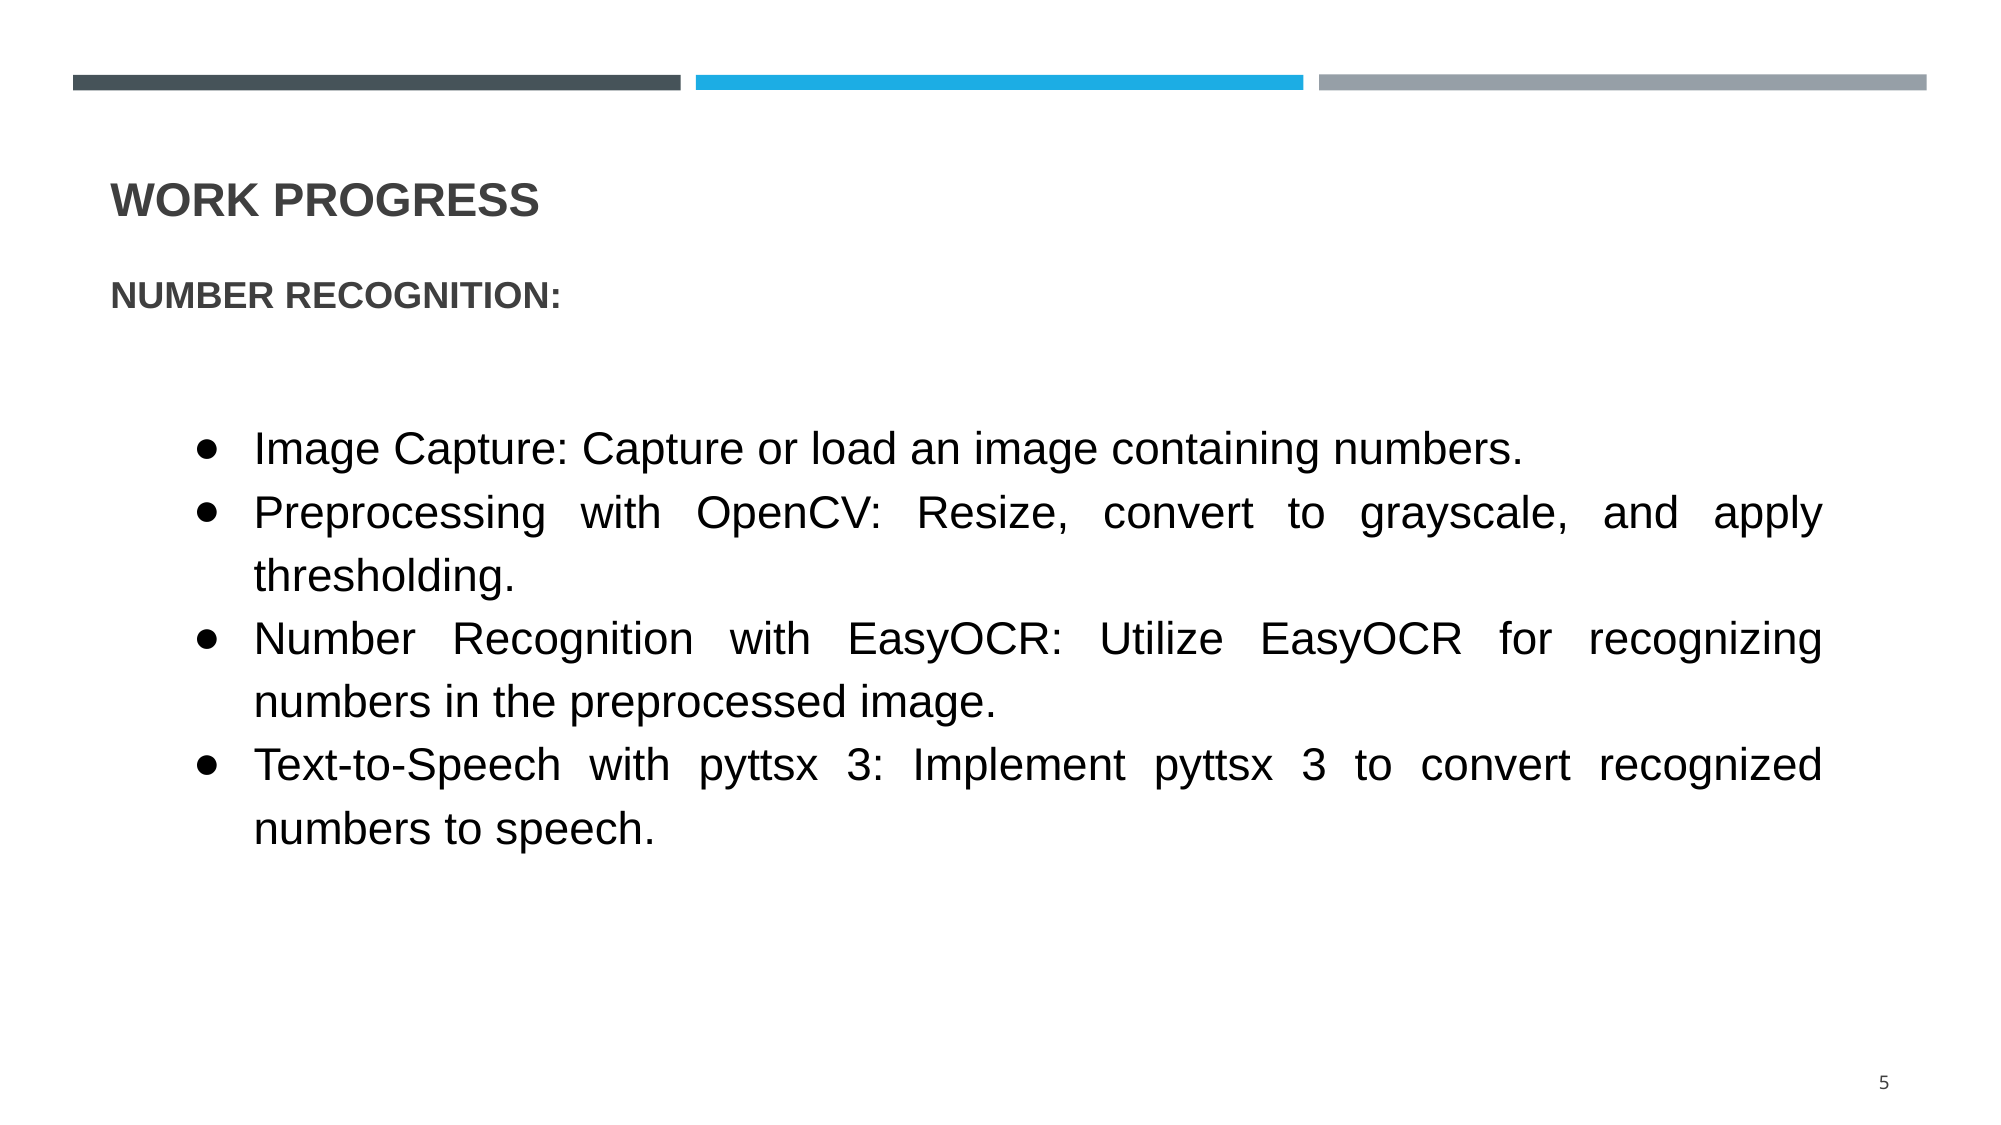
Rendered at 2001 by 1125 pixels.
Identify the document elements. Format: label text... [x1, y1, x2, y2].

slide_number ‹#› [1732, 1053, 1905, 1114]
text_box Image Capture: Capture or load an image containing numbers. Preprocessing with OpenCV: Resize, convert to grayscale, and apply thresholding. Number Recognition with EasyOCR: Utilize EasyOCR for recognizing numbers in the preprocessed image. Text-to-Speech with pyttsx 3: Implement pyttsx 3 to convert recognized numbers to speech. [163, 340, 1840, 966]
title WORK PROGRESS NUMBER RECOGNITION: [95, 161, 1905, 324]
